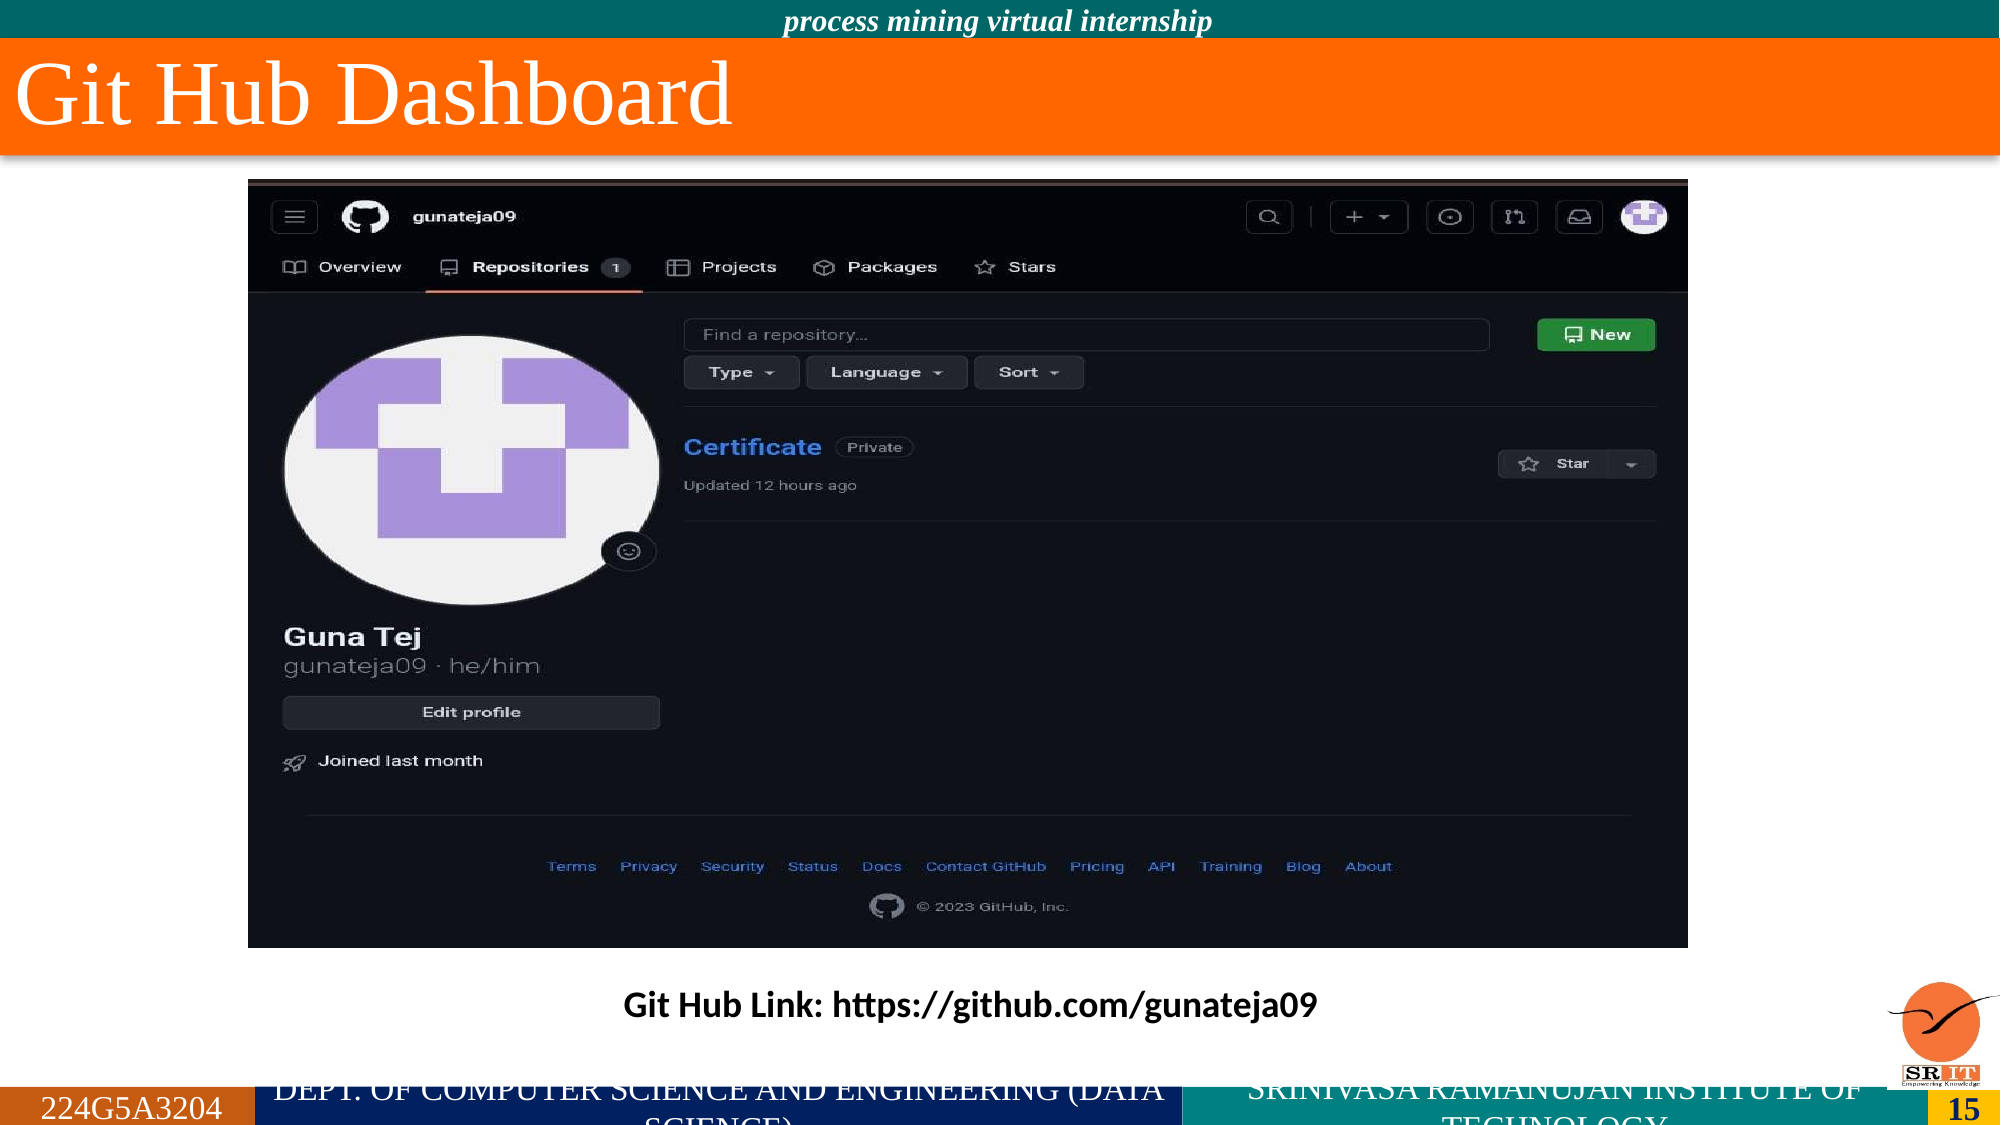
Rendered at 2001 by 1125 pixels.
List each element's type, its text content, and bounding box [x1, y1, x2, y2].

title Git Hub Dashboard [0, 38, 2000, 156]
text_box Git Hub Link: https://github.com/gunateja09 [158, 972, 1334, 1033]
picture [1887, 977, 2000, 1090]
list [248, 179, 1688, 948]
